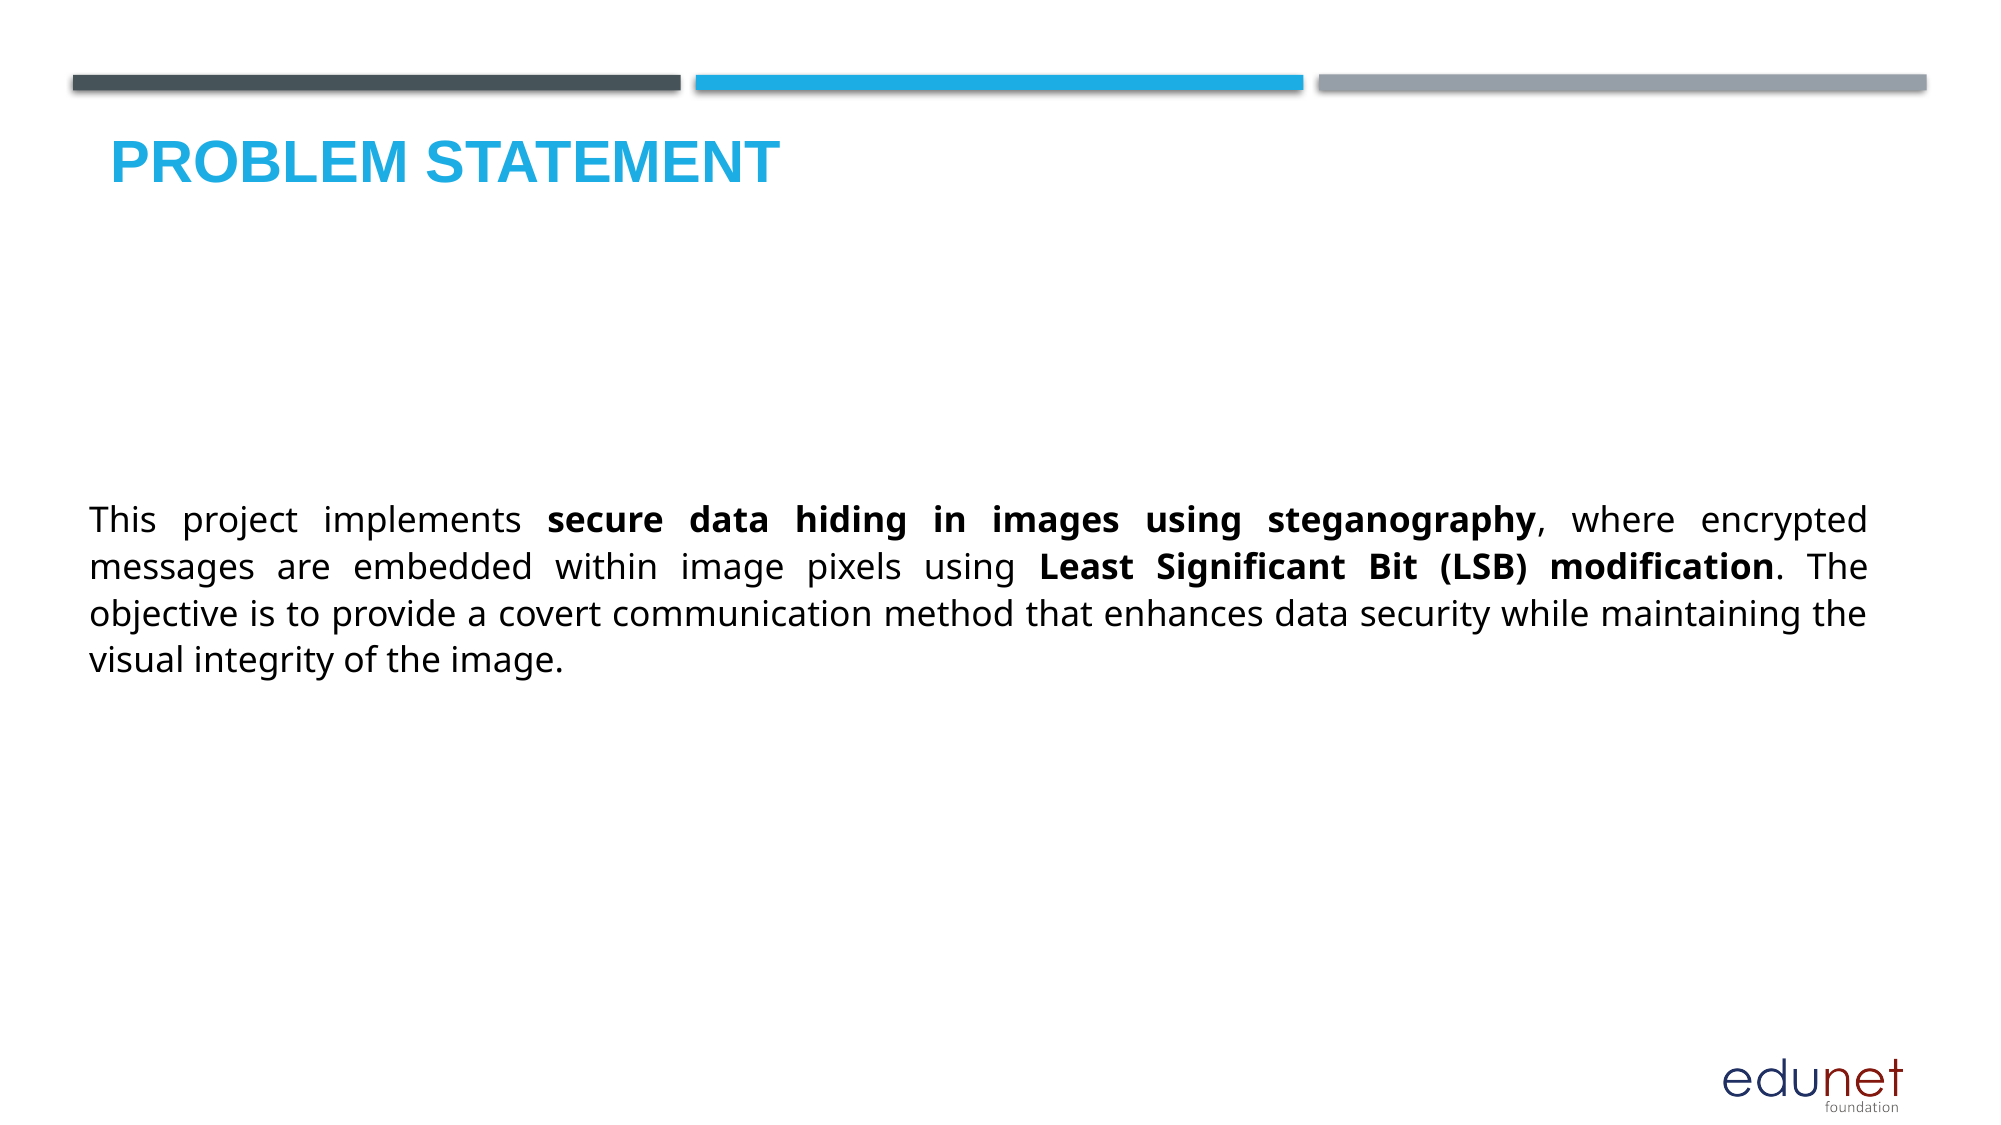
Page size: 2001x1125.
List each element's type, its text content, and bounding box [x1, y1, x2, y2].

picture [1719, 1056, 1905, 1116]
title Problem Statement [95, 115, 1905, 203]
list This project implements secure data hiding in images using steganography, where encrypted messages are embedded within image pixels using Least Significant Bit (LSB) modification. The objective is to provide a covert communication method that enhances data security while maintaining the visual integrity of the image. [74, 203, 1884, 970]
